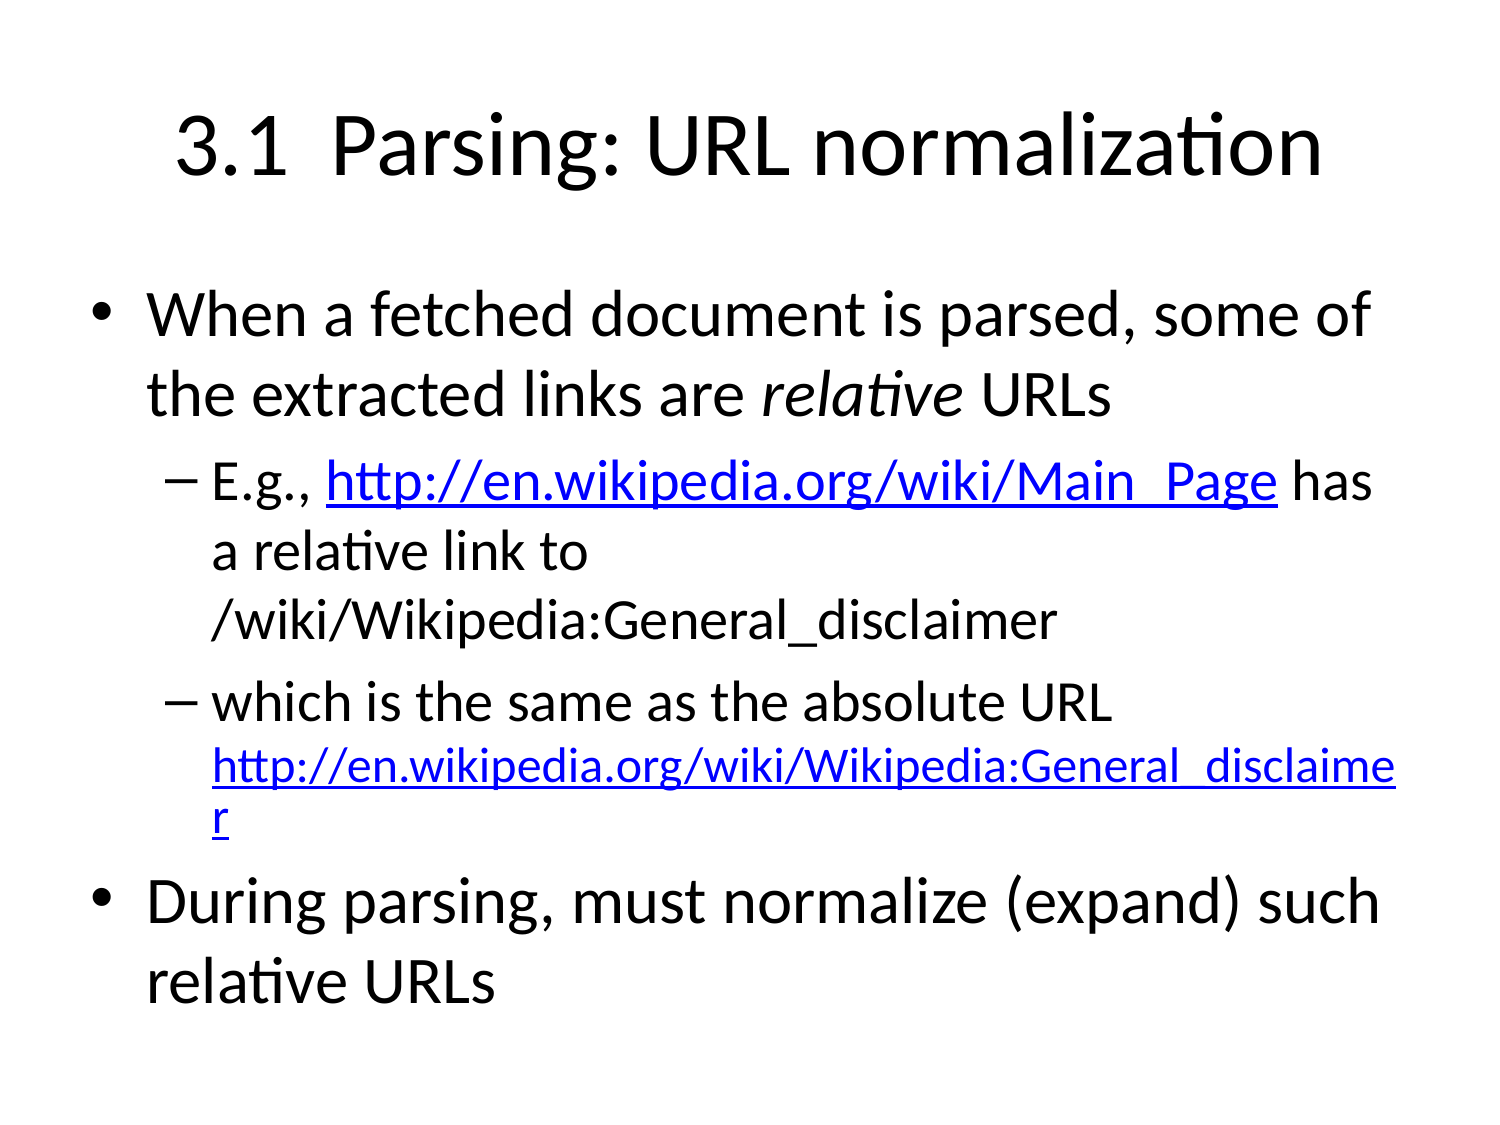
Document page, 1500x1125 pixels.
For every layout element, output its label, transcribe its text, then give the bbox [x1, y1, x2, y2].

list When a fetched document is parsed, some of the extracted links are relative URLs E.g., http://en.wikipedia.org/wiki/Main_Page has a relative link to /wiki/Wikipedia:General_disclaimer which is the same as the absolute URL http://en.wikipedia.org/wiki/Wikipedia:General_disclaimer During parsing, must normalize (expand) such relative URLs [75, 262, 1425, 1005]
title 3.1 Parsing: URL normalization [75, 45, 1425, 233]
